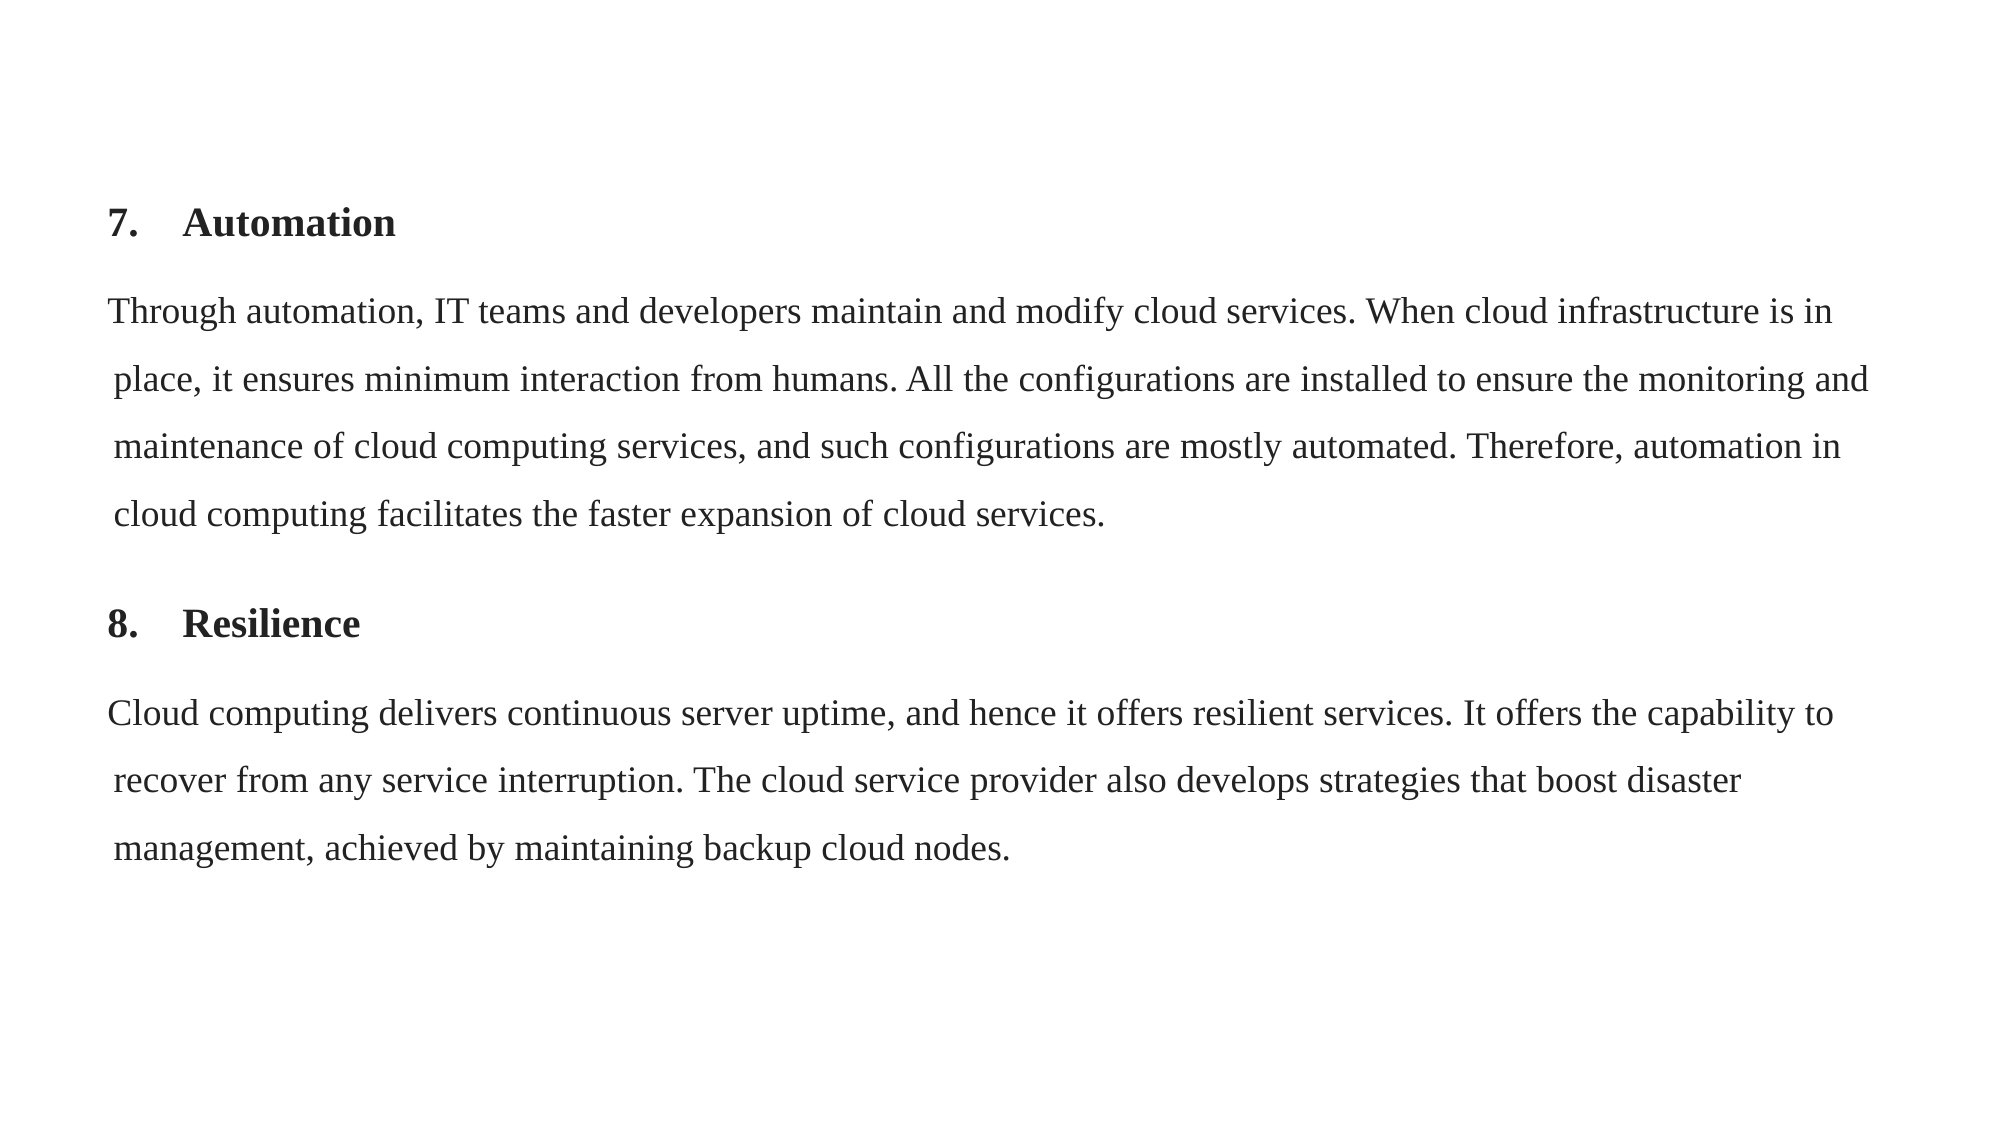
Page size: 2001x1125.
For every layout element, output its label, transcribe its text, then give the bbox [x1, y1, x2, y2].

list Automation Through automation, IT teams and developers maintain and modify cloud services. When cloud infrastructure is in place, it ensures minimum interaction from humans. All the configurations are installed to ensure the monitoring and maintenance of cloud computing services, and such configurations are mostly automated. Therefore, automation in cloud computing facilitates the faster expansion of cloud services. Resilience Cloud computing delivers continuous server uptime, and hence it offers resilient services. It offers the capability to recover from any service interruption. The cloud service provider also develops strategies that boost disaster management, achieved by maintaining backup cloud nodes. [92, 162, 1913, 978]
